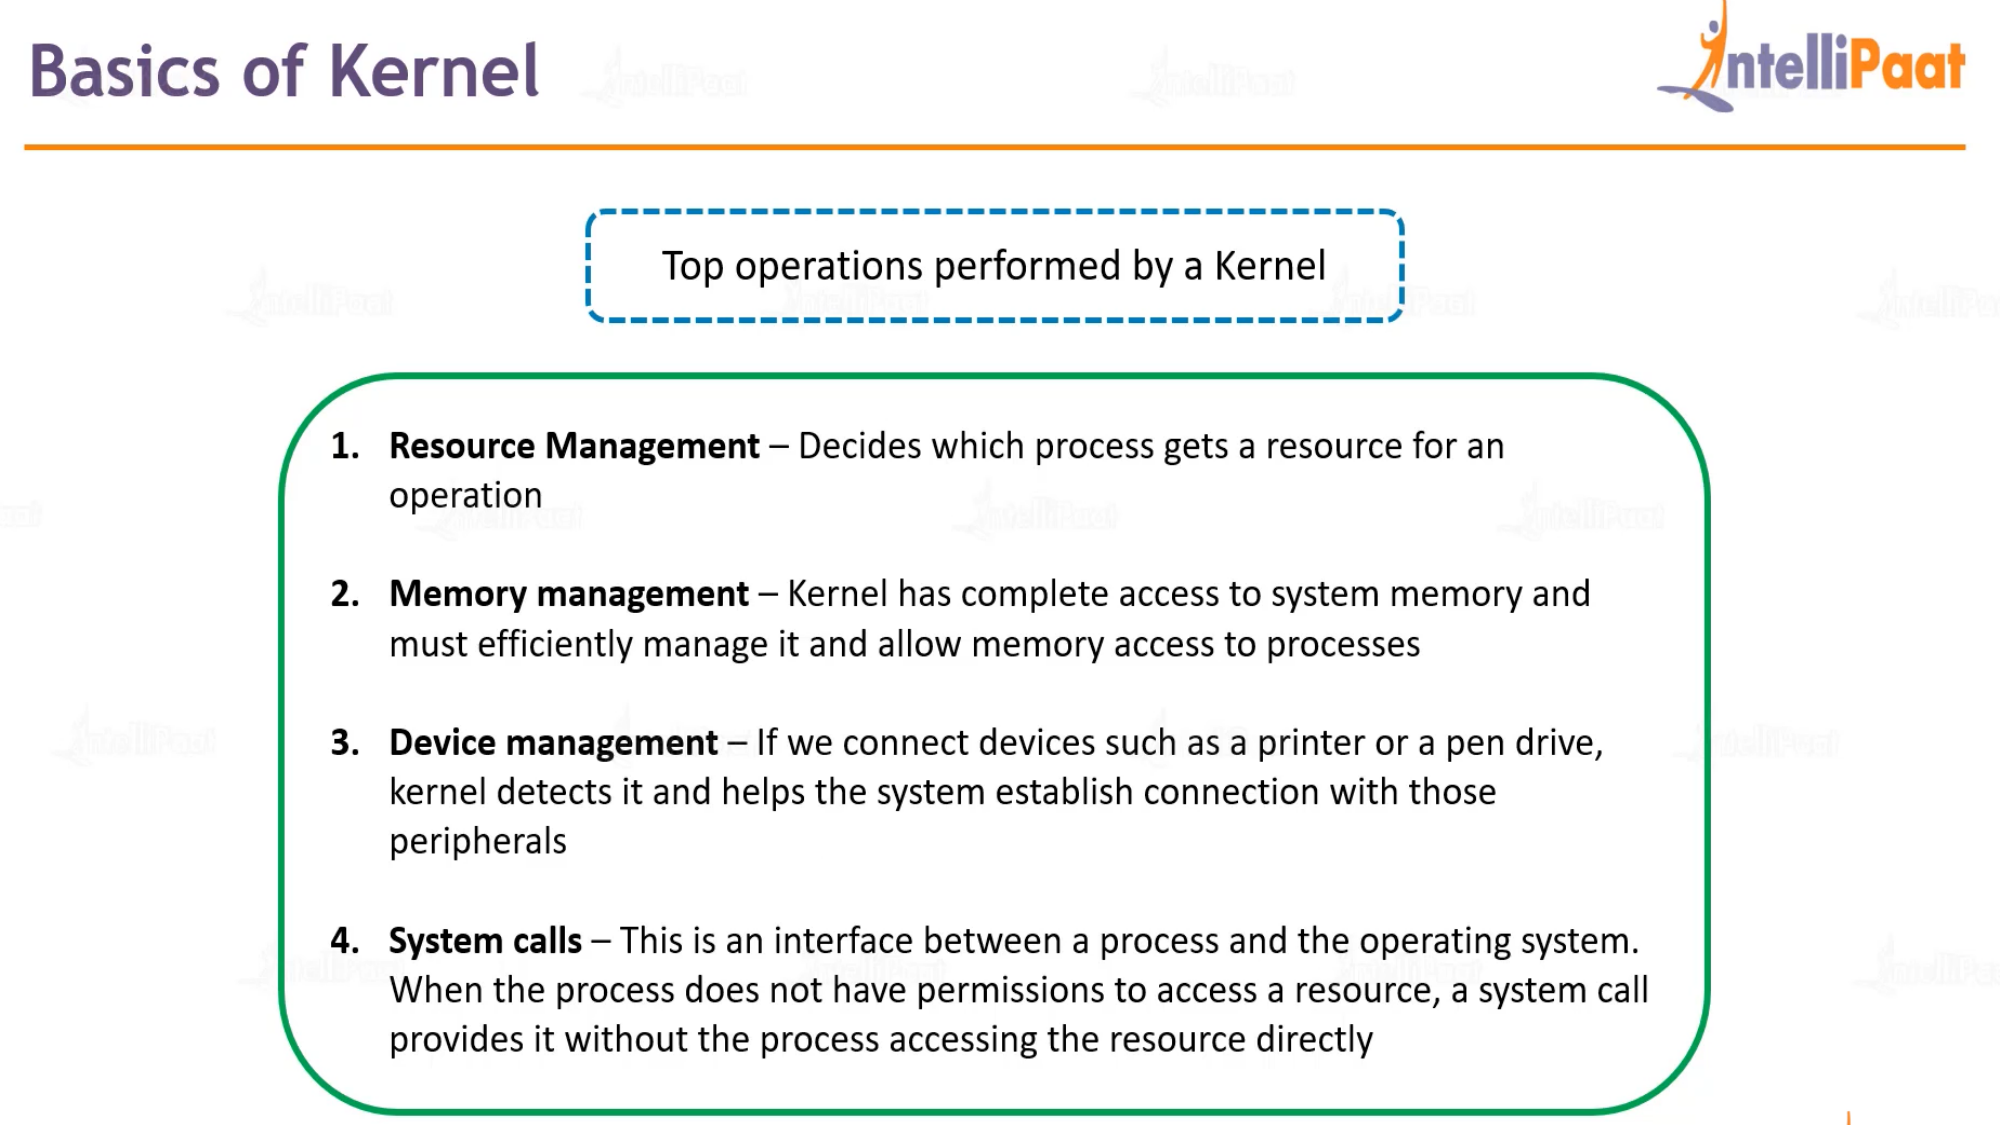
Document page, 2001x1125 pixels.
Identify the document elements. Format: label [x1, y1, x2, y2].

list [0, 0, 2000, 1125]
